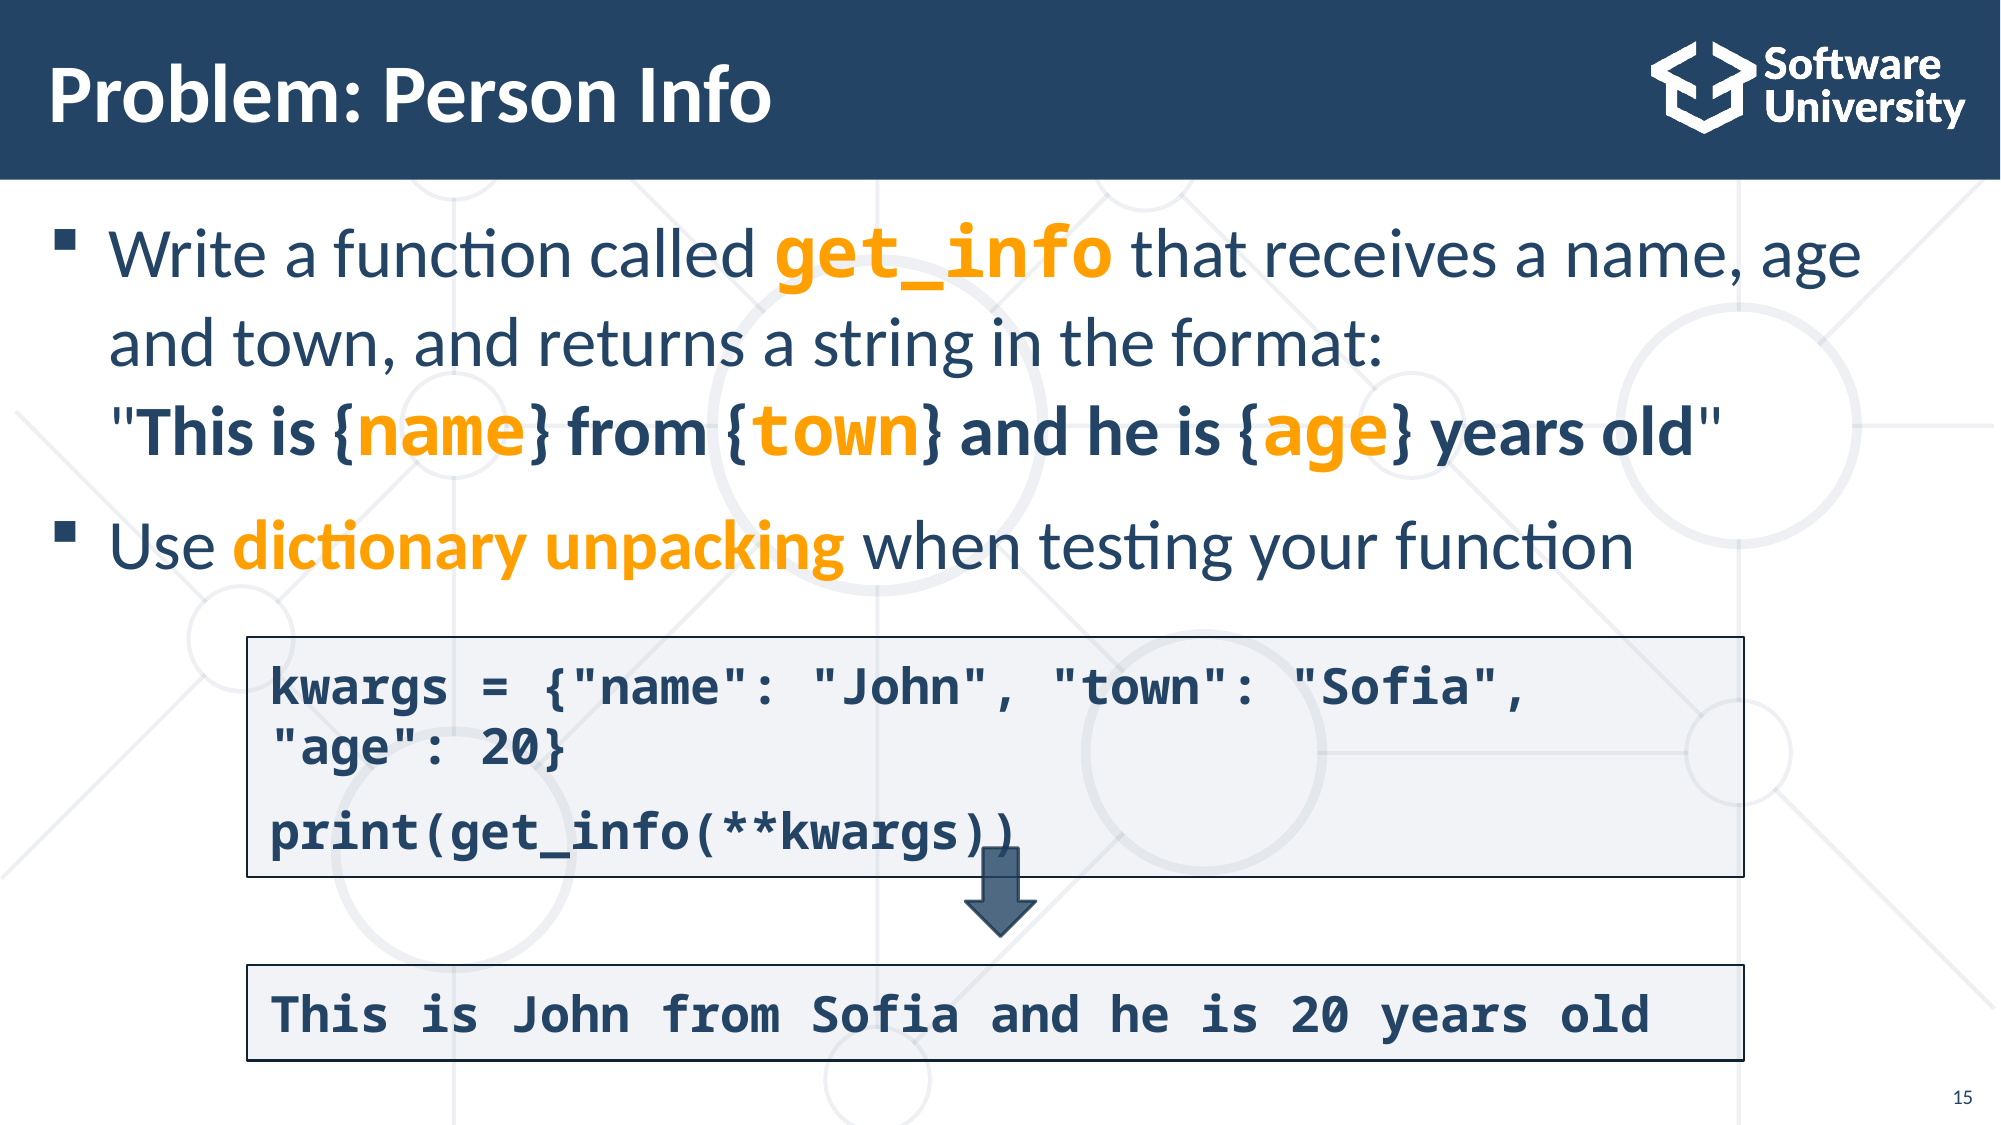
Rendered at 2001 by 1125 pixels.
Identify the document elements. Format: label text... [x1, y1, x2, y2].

list Write a function called get_info that receives a name, age and town, and returns a string in the format: "This is {name} from {town} and he is {age} years old" Use dictionary unpacking when testing your function [31, 196, 1970, 1104]
text_box [963, 845, 1038, 939]
picture [1651, 41, 1966, 134]
text_box kwargs = {"name": "John", "town": "Sofia", "age": 20} print(get_info(**kwargs)) [246, 636, 1744, 878]
slide_number 15 [1927, 1067, 1989, 1117]
text_box This is John from Sofia and he is 20 years old [246, 965, 1744, 1061]
title Problem: Person Info [31, 16, 1625, 162]
